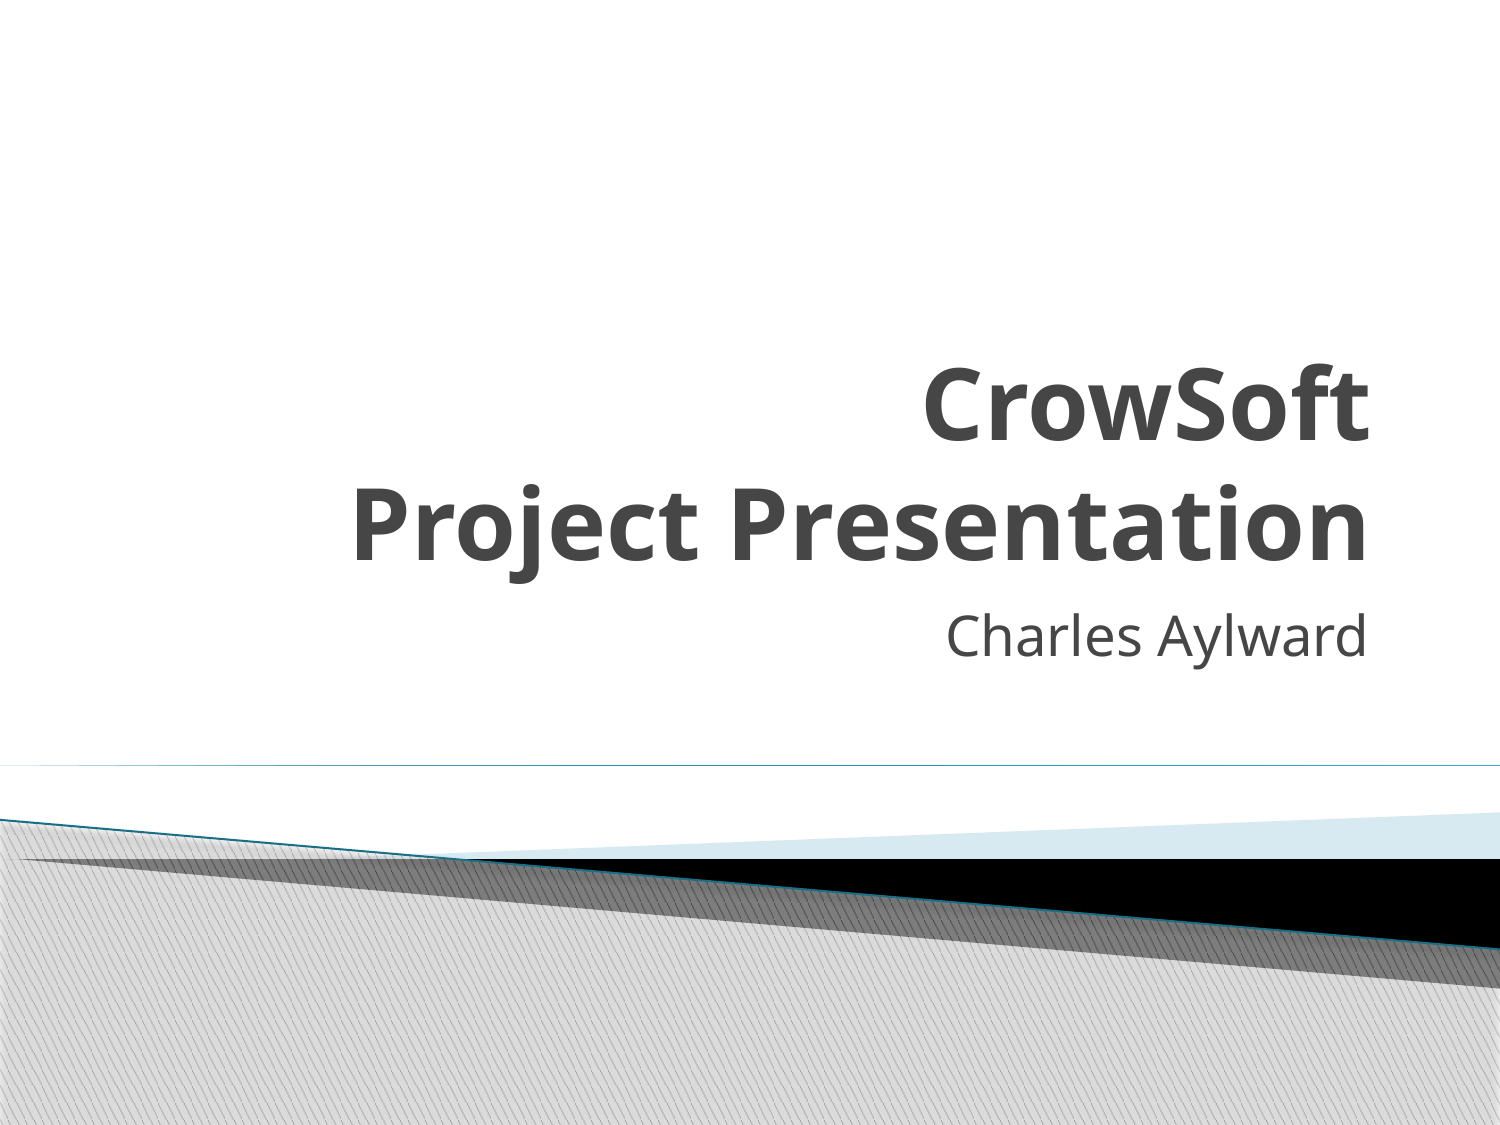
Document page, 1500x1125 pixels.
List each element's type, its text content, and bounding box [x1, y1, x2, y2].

subtitle Charles Aylward [112, 592, 1388, 790]
picture [5, 859, 1500, 989]
title CrowSoft Project Presentation [112, 287, 1388, 588]
